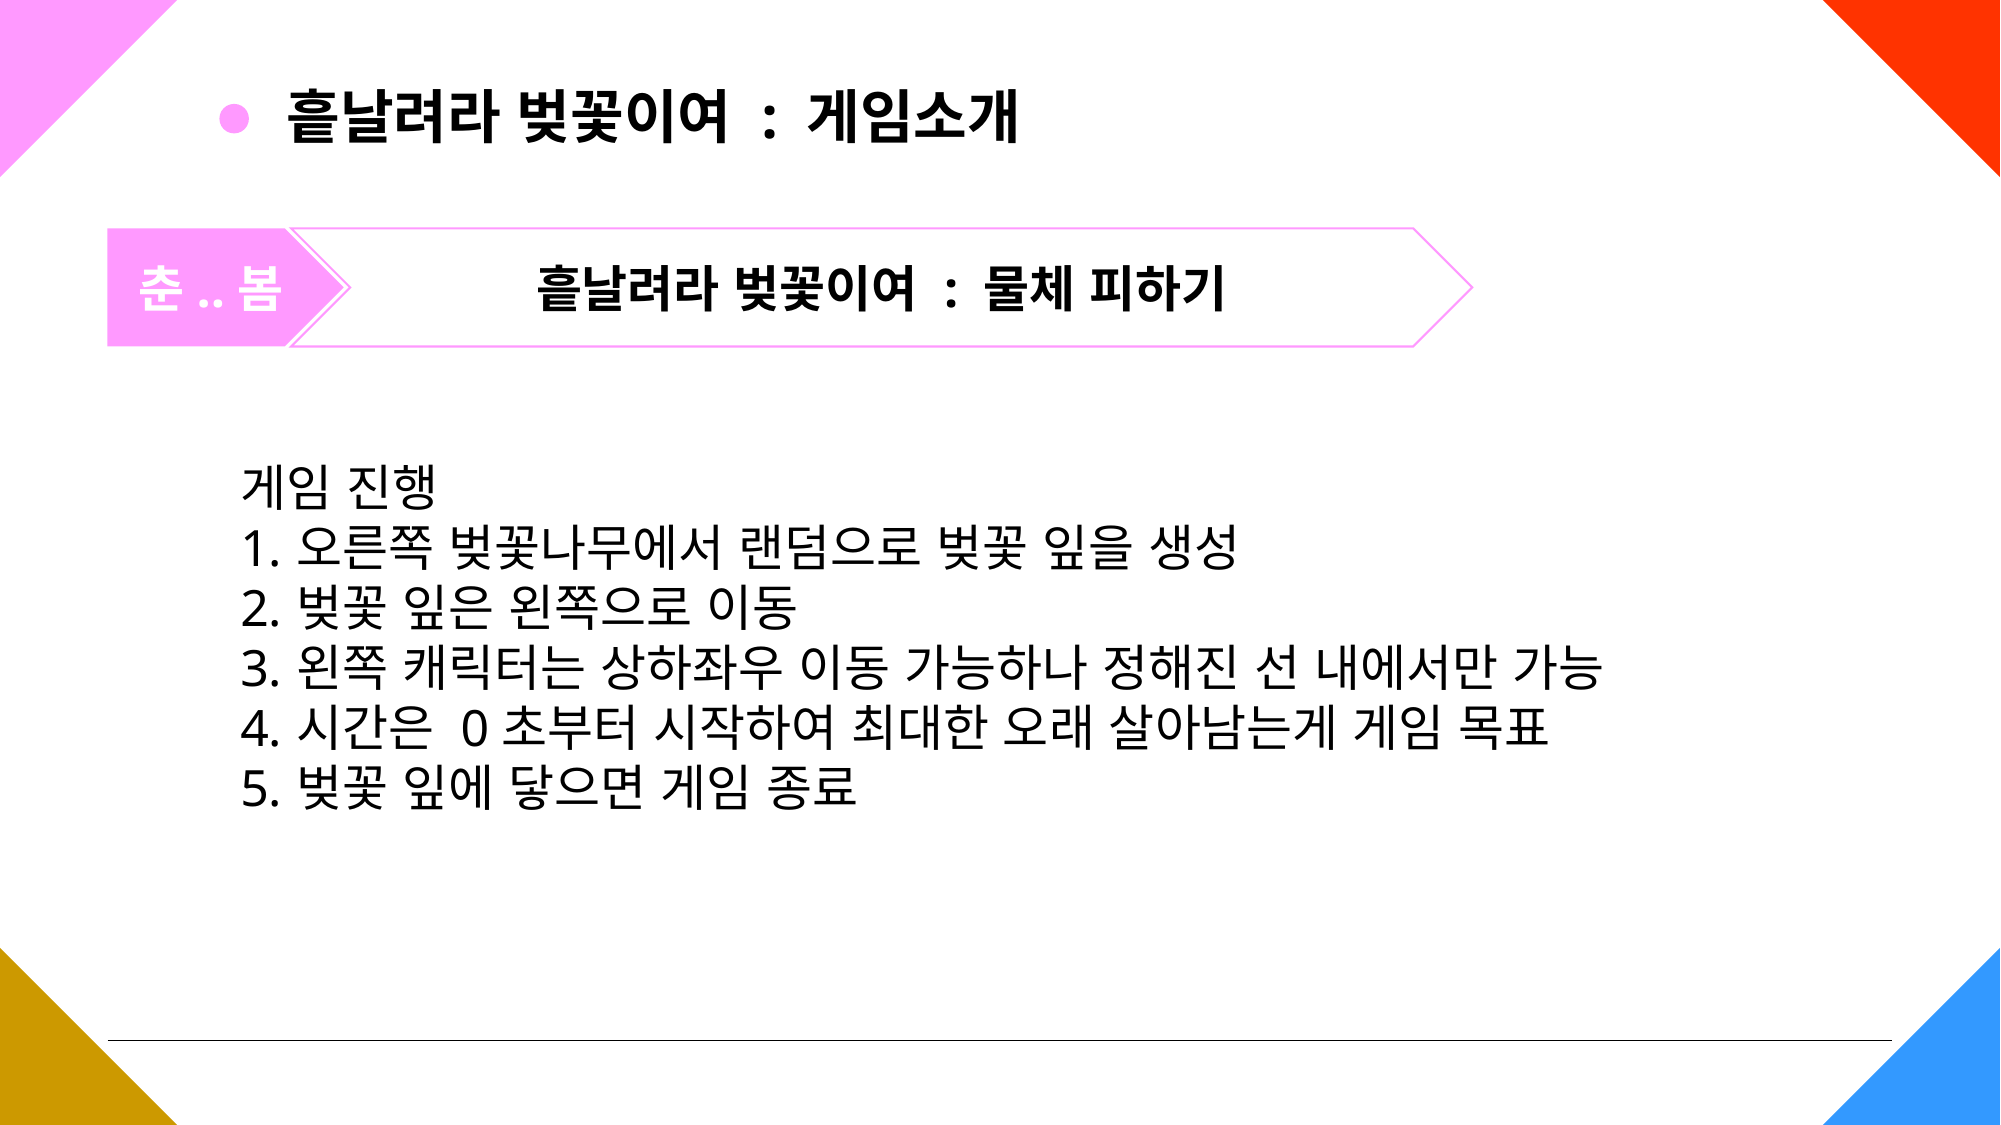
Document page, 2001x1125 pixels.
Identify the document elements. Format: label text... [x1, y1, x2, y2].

text_box [1821, 946, 2000, 1125]
text_box 흩날려라 벚꽃이여 : 게임소개 [271, 73, 1214, 158]
text_box 흩날려라 벚꽃이여 : 물체 피하기 [288, 227, 1474, 348]
text_box [1821, 0, 2000, 179]
text_box [0, 0, 179, 179]
text_box [0, 946, 179, 1125]
text_box 게임 진행 오른쪽 벚꽃나무에서 랜덤으로 벚꽃 잎을 생성 벚꽃 잎은 왼쪽으로 이동 왼쪽 캐릭터는 상하좌우 이동 가능하나 정해진 선 내에서만 가능 시간은 0초부터 시작하여 최대한 오래 살아남는게 게임 목표 벚꽃 잎에 닿으면 게임 종료 [225, 448, 1799, 824]
text_box [218, 102, 250, 135]
text_box 춘..봄 [106, 227, 346, 348]
